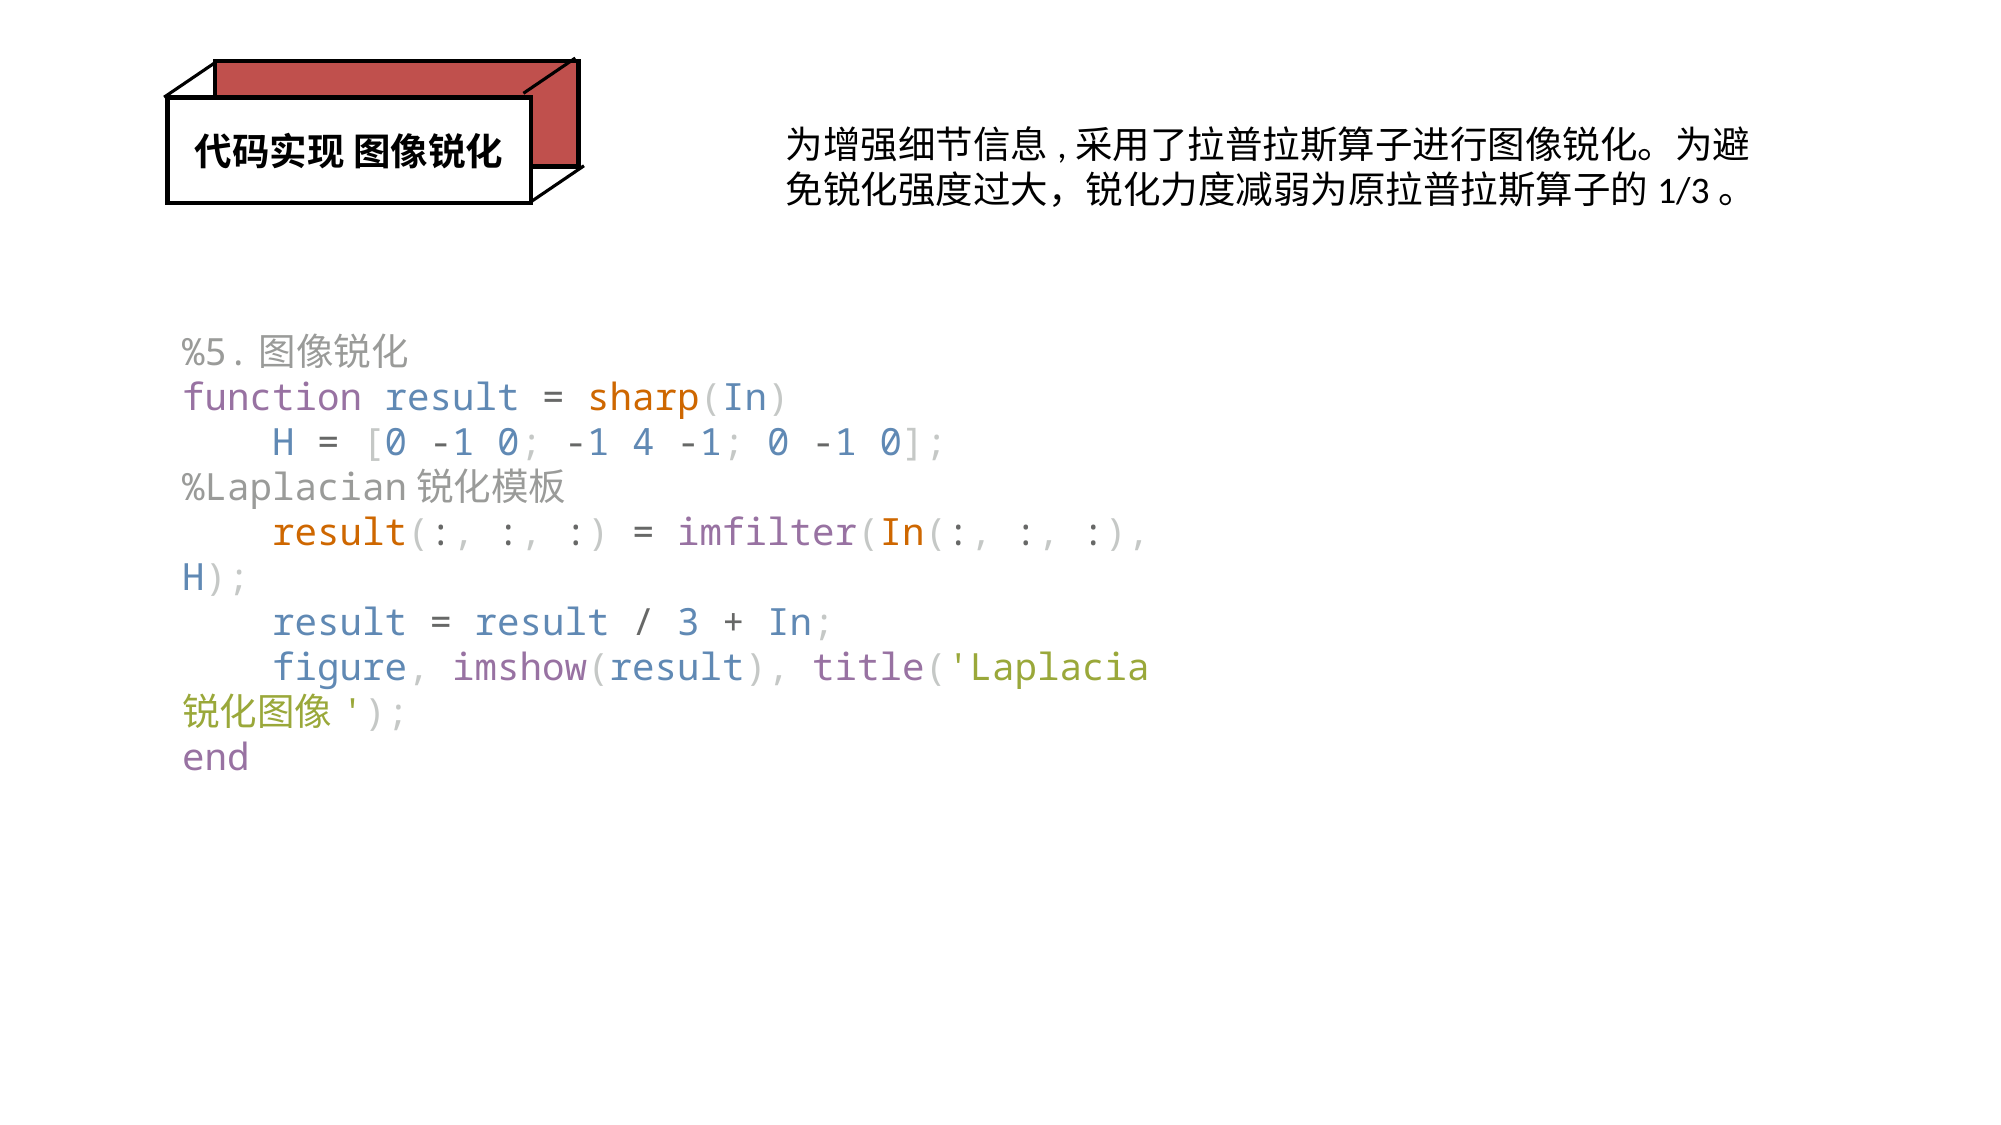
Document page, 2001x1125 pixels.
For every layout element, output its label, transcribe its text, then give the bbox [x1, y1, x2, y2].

text_box %5.图像锐化 function result = sharp(In) H = [0 -1 0; -1 4 -1; 0 -1 0]; %Laplacian锐化模板 result(:, :, :) = imfilter(In(:, :, :), H); result = result / 3 + In; figure, imshow(result), title('Laplacia锐化图像'); end [167, 320, 1168, 876]
text_box 为增强细节信息,采用了拉普拉斯算子进行图像锐化。为避免锐化强度过大，锐化力度减弱为原拉普拉斯算子的1/3。 [771, 113, 1771, 264]
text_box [164, 57, 584, 203]
